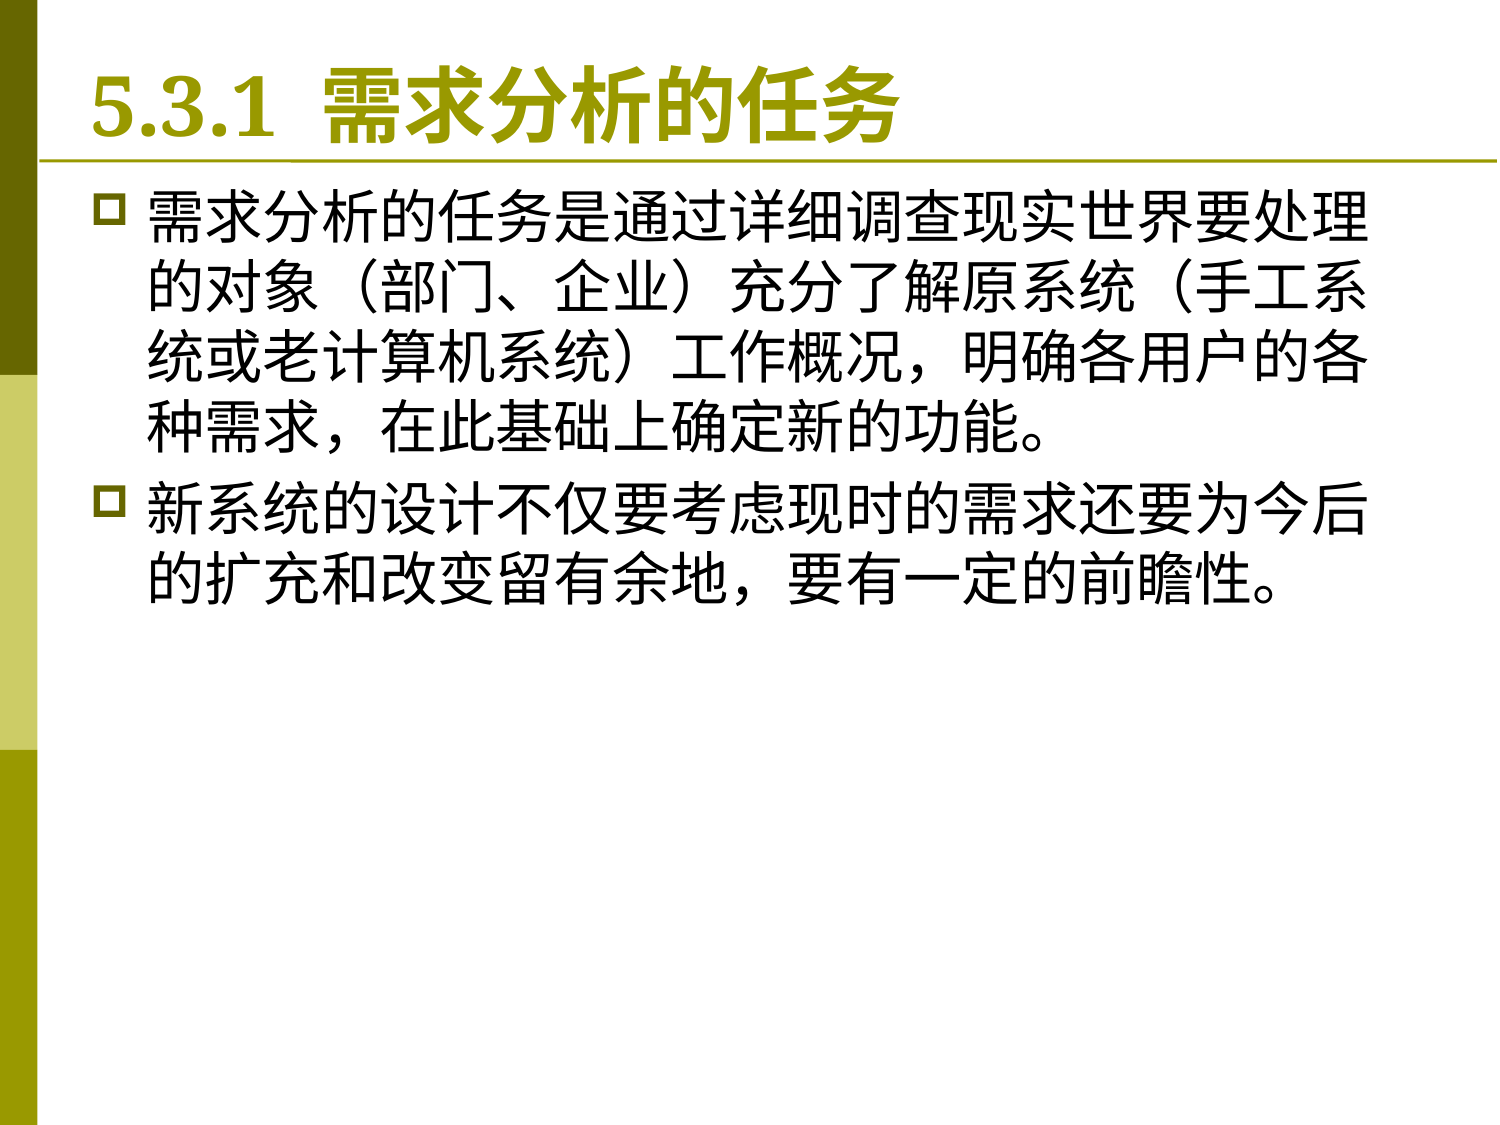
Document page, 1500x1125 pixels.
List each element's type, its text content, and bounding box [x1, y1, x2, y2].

list 需求分析的任务是通过详细调查现实世界要处理的对象（部门、企业）充分了解原系统（手工系统或老计算机系统）工作概况，明确各用户的各种需求，在此基础上确定新的功能。 新系统的设计不仅要考虑现时的需求还要为今后的扩充和改变留有余地，要有一定的前瞻性。 [75, 172, 1425, 1024]
title 5.3.1 需求分析的任务 [75, 45, 1425, 161]
